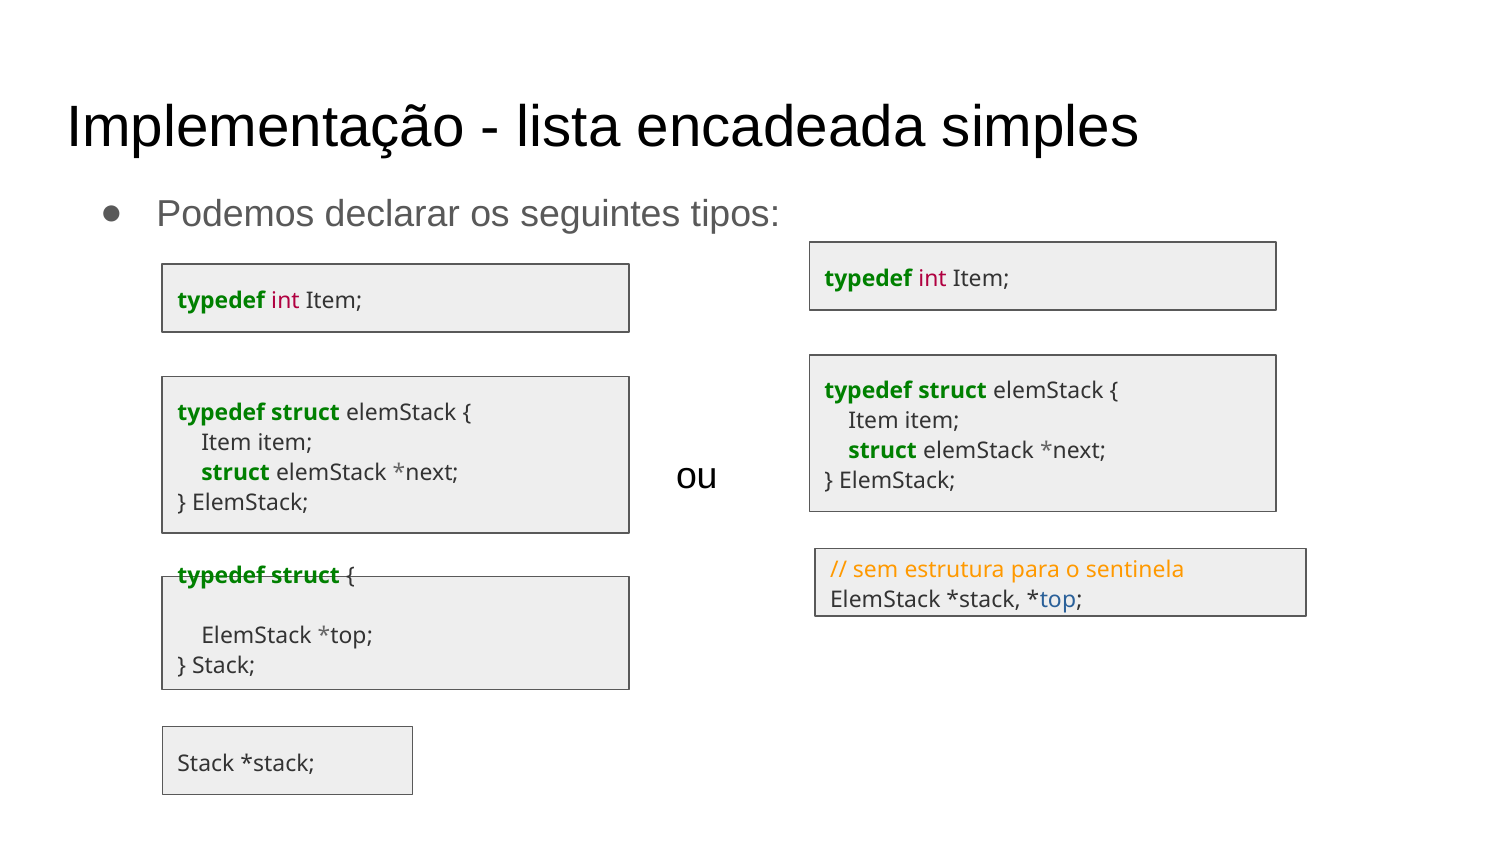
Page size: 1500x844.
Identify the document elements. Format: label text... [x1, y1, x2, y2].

text_box Stack *stack; [162, 726, 413, 795]
text_box typedef int Item; [162, 264, 630, 332]
text_box Implementação - lista encadeada simples [51, 72, 1449, 167]
text_box // sem estrutura para o sentinela ElemStack *stack, *top; [815, 548, 1306, 617]
text_box typedef struct { ElemStack *top; } Stack; [162, 576, 630, 690]
text_box typedef int Item; [809, 242, 1277, 310]
text_box typedef struct elemStack { Item item; struct elemStack *next; } ElemStack; [809, 354, 1277, 512]
text_box typedef struct elemStack { Item item; struct elemStack *next; } ElemStack; [162, 376, 630, 534]
text_box Podemos declarar os seguintes tipos: [66, 166, 1465, 243]
text_box ou [661, 443, 793, 501]
